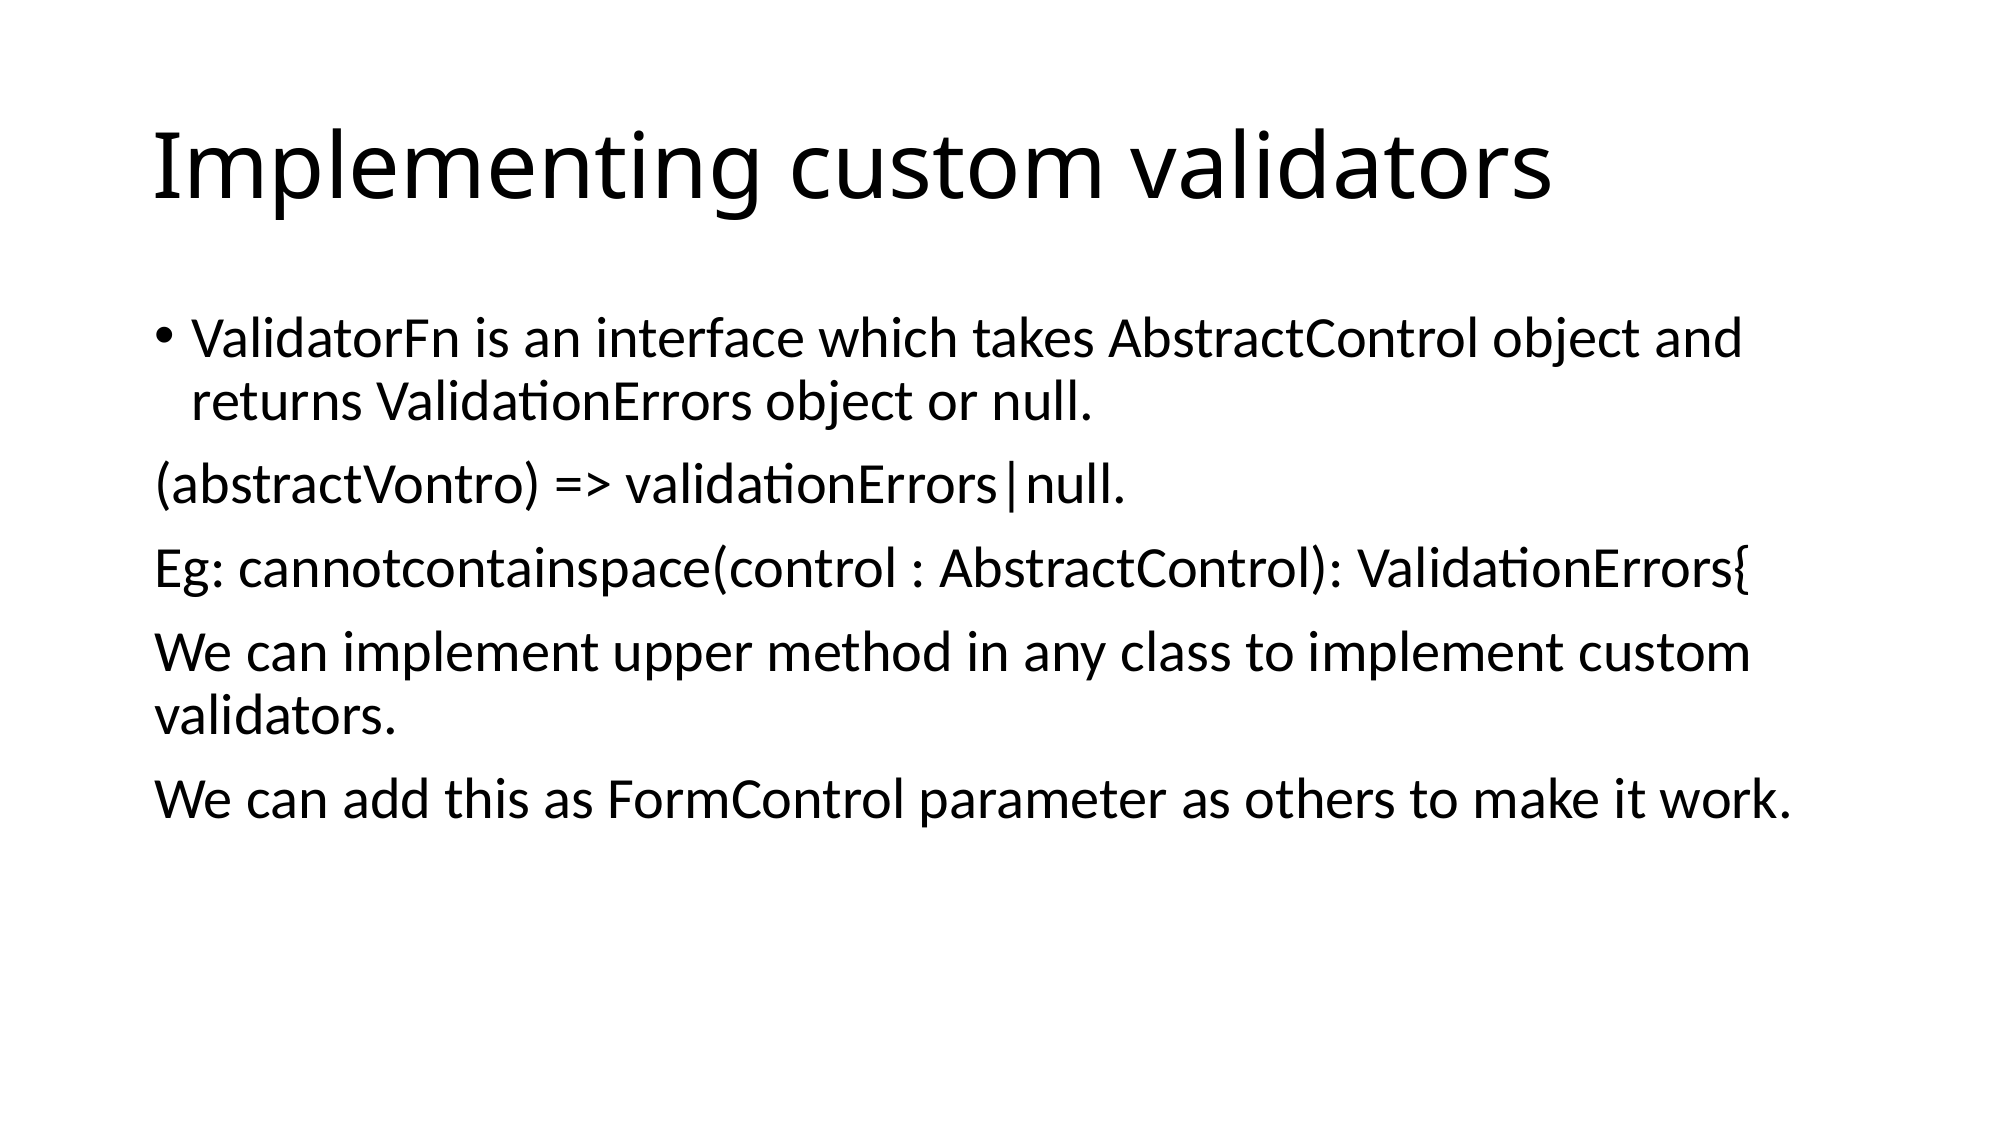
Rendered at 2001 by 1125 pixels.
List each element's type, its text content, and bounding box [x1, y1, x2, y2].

list ValidatorFn is an interface which takes AbstractControl object and returns ValidationErrors object or null. (abstractVontro) => validationErrors|null. Eg: cannotcontainspace(control : AbstractControl): ValidationErrors{ We can implement upper method in any class to implement custom validators. We can add this as FormControl parameter as others to make it work. [139, 299, 1865, 1014]
title Implementing custom validators [137, 59, 1863, 278]
